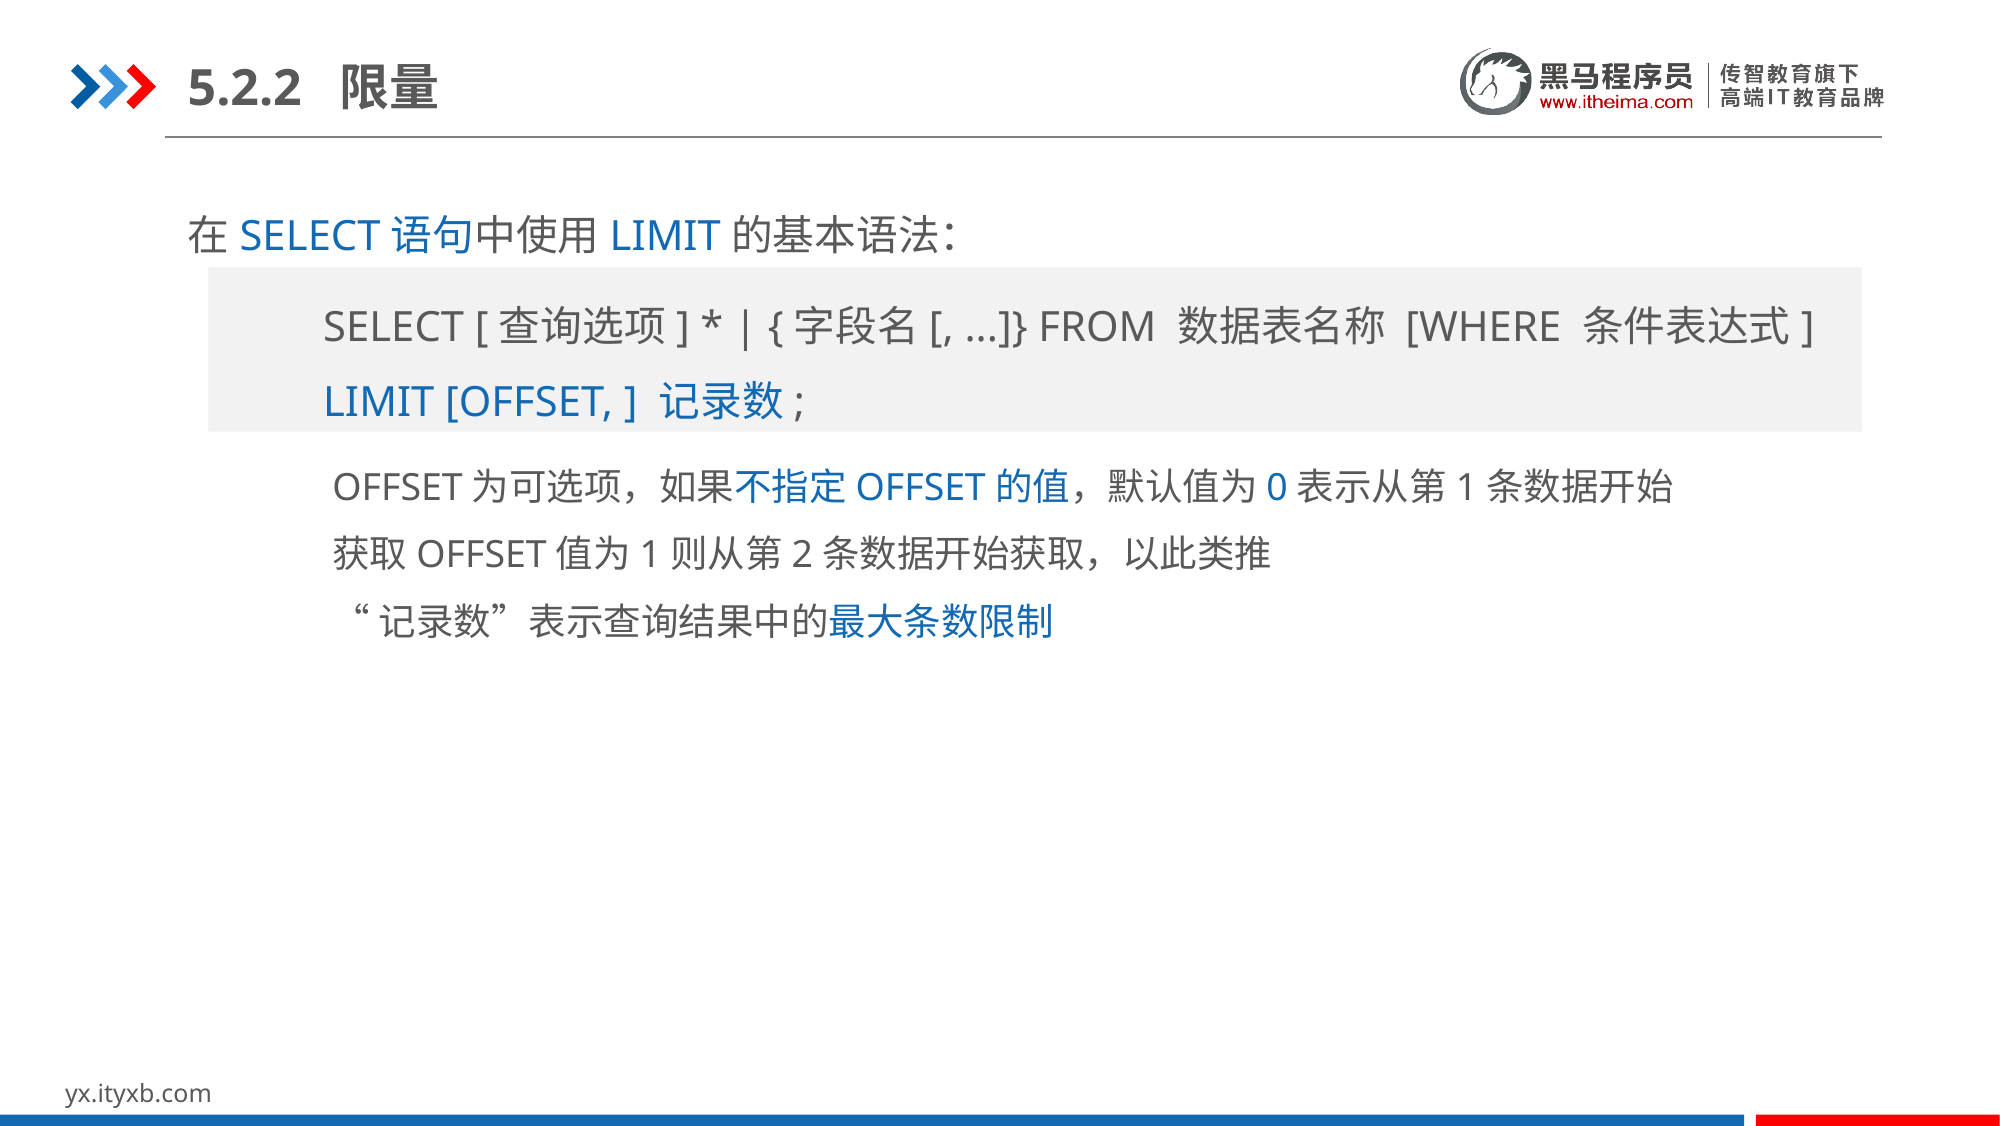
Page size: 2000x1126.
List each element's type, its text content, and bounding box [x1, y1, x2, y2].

text_box 5.2.2 限量 [187, 43, 827, 127]
text_box 在SELECT语句中使用LIMIT的基本语法： [173, 176, 1839, 267]
picture [1460, 48, 1887, 115]
text_box SELECT [查询选项] * | {字段名[, ...]} FROM 数据表名称 [WHERE 条件表达式] LIMIT [OFFSET, ] 记录数; [208, 267, 1863, 432]
text_box OFFSET为可选项，如果不指定OFFSET的值，默认值为0表示从第1条数据开始获取OFFSET值为1则从第2条数据开始获取，以此类推 “记录数”表示查询结果中的最大条数限制 [317, 432, 1721, 650]
